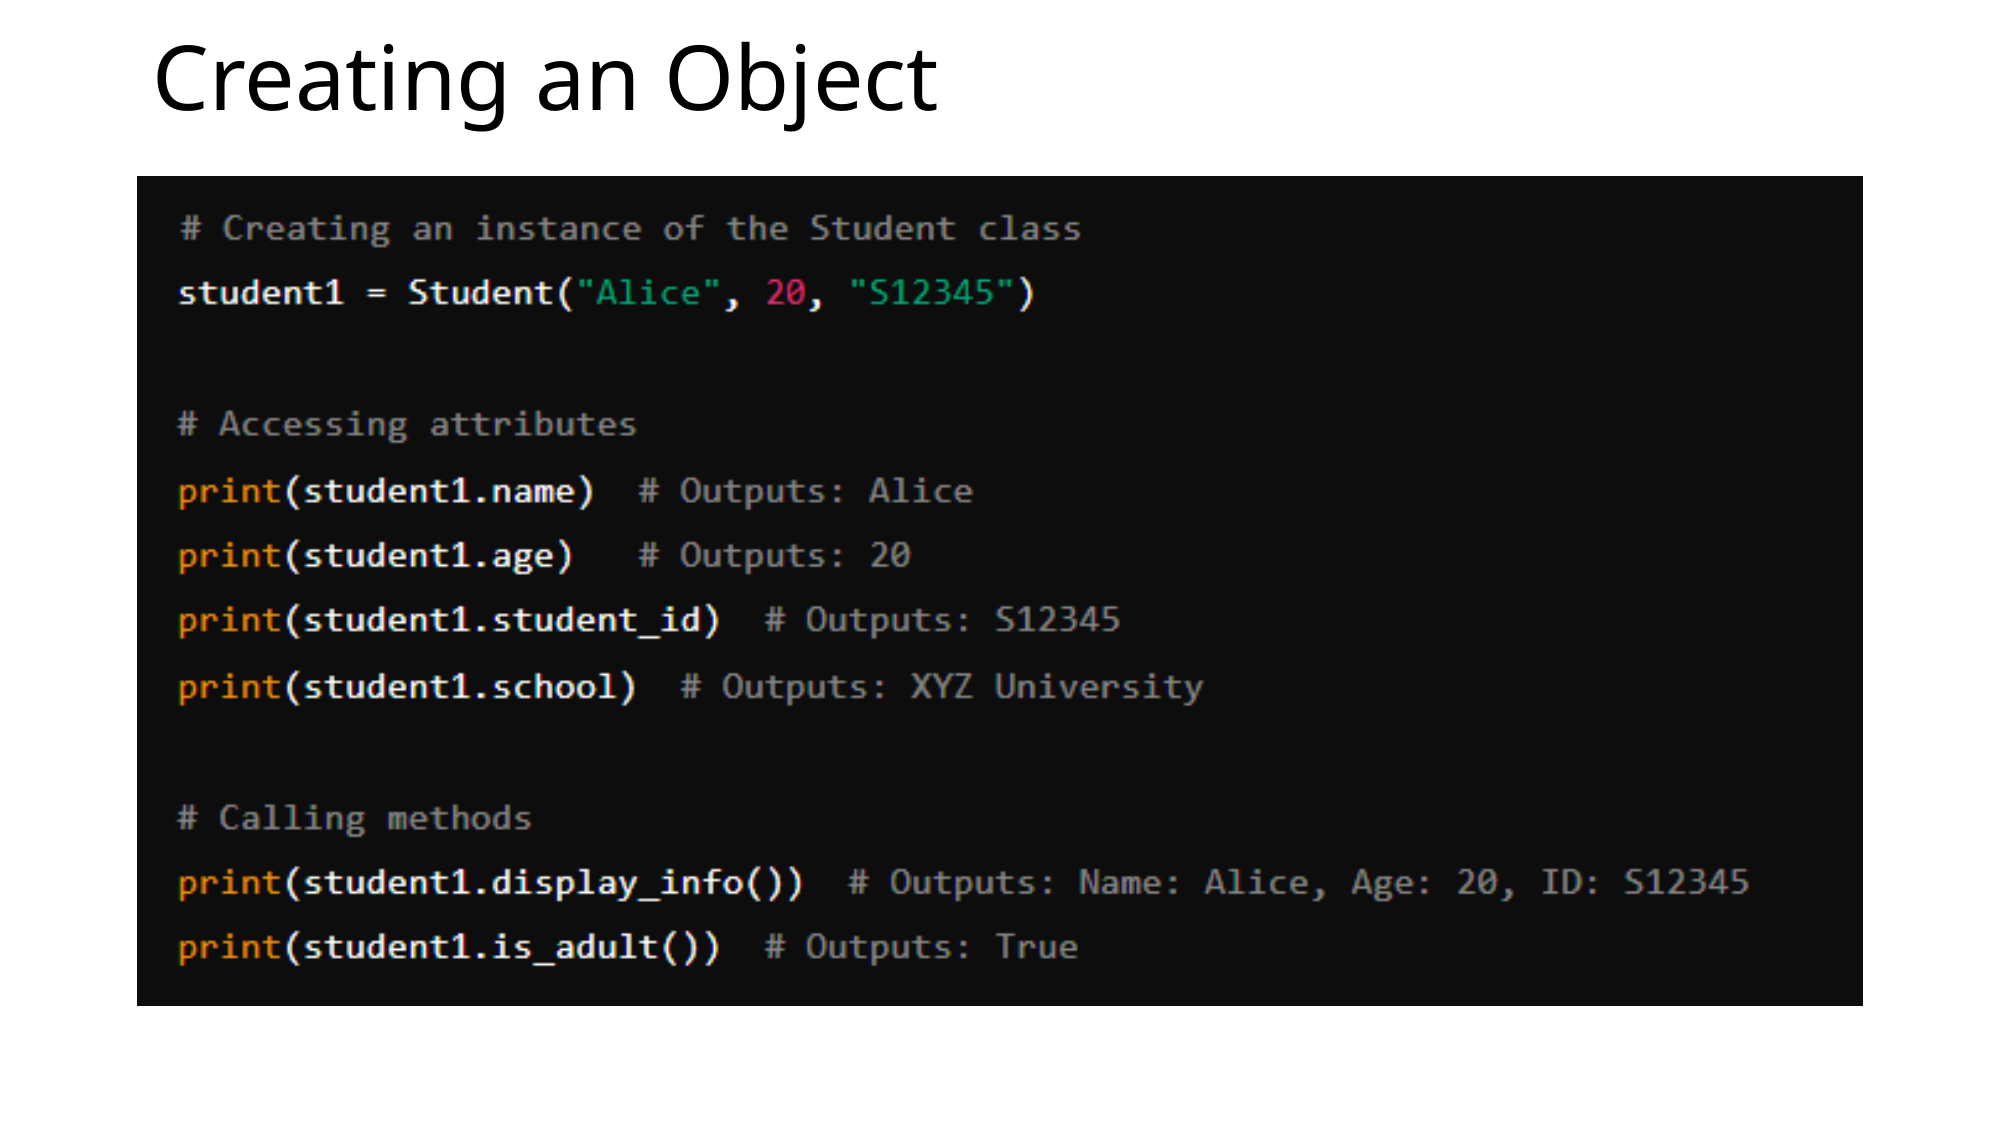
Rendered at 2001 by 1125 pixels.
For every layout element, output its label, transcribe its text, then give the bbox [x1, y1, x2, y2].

title Creating an Object [137, 24, 1863, 138]
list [137, 176, 1863, 1006]
